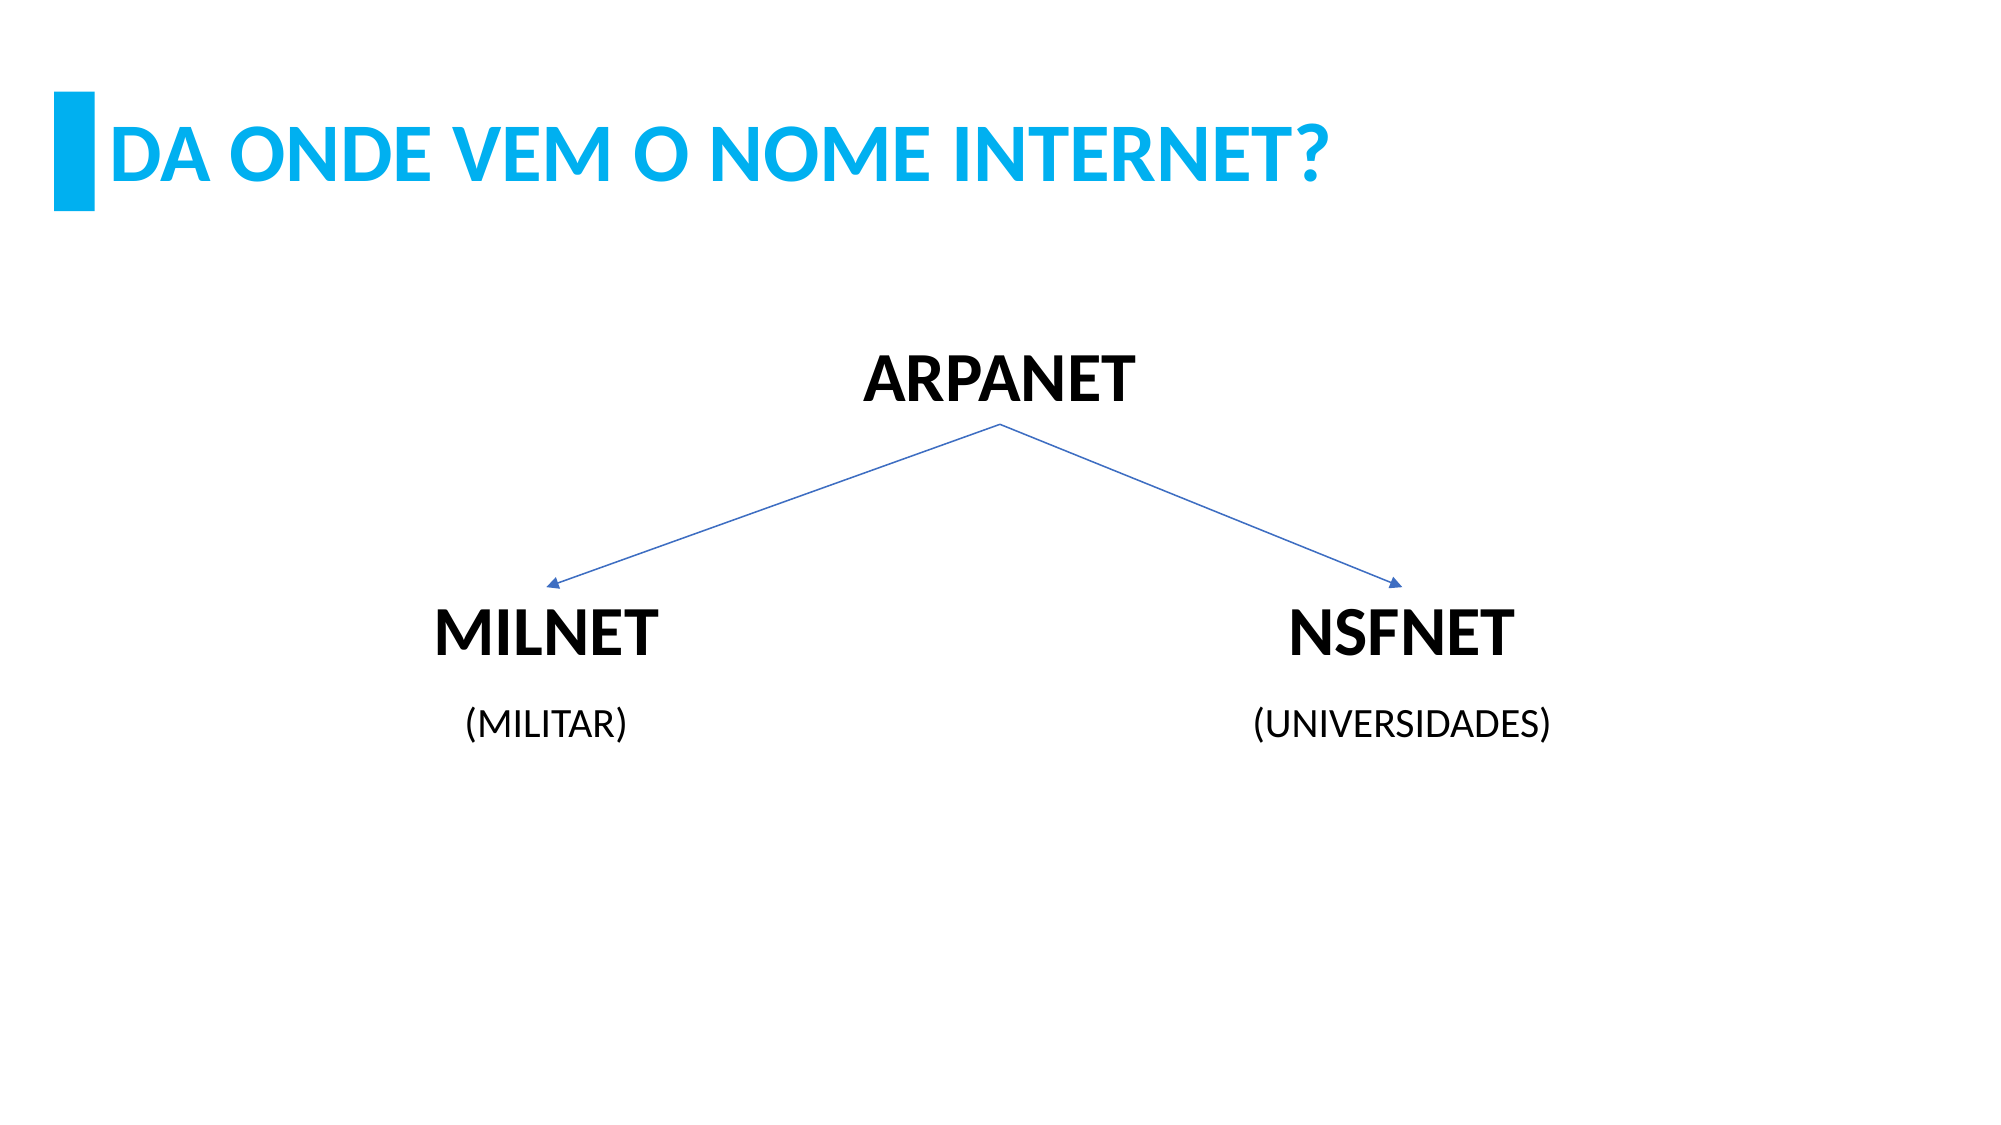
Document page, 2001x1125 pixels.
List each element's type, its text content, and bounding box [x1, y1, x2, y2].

text_box (UNIVERSIDADES) [1185, 678, 1619, 770]
text_box ARPANET [783, 333, 1217, 422]
text_box [54, 91, 95, 212]
text_box (MILITAR) [329, 678, 763, 770]
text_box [999, 424, 1403, 588]
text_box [546, 424, 997, 588]
text_box NSFNET [1185, 587, 1619, 678]
text_box MILNET [329, 587, 763, 678]
title DA ONDE VEM O NOME INTERNET? [94, 45, 1431, 264]
